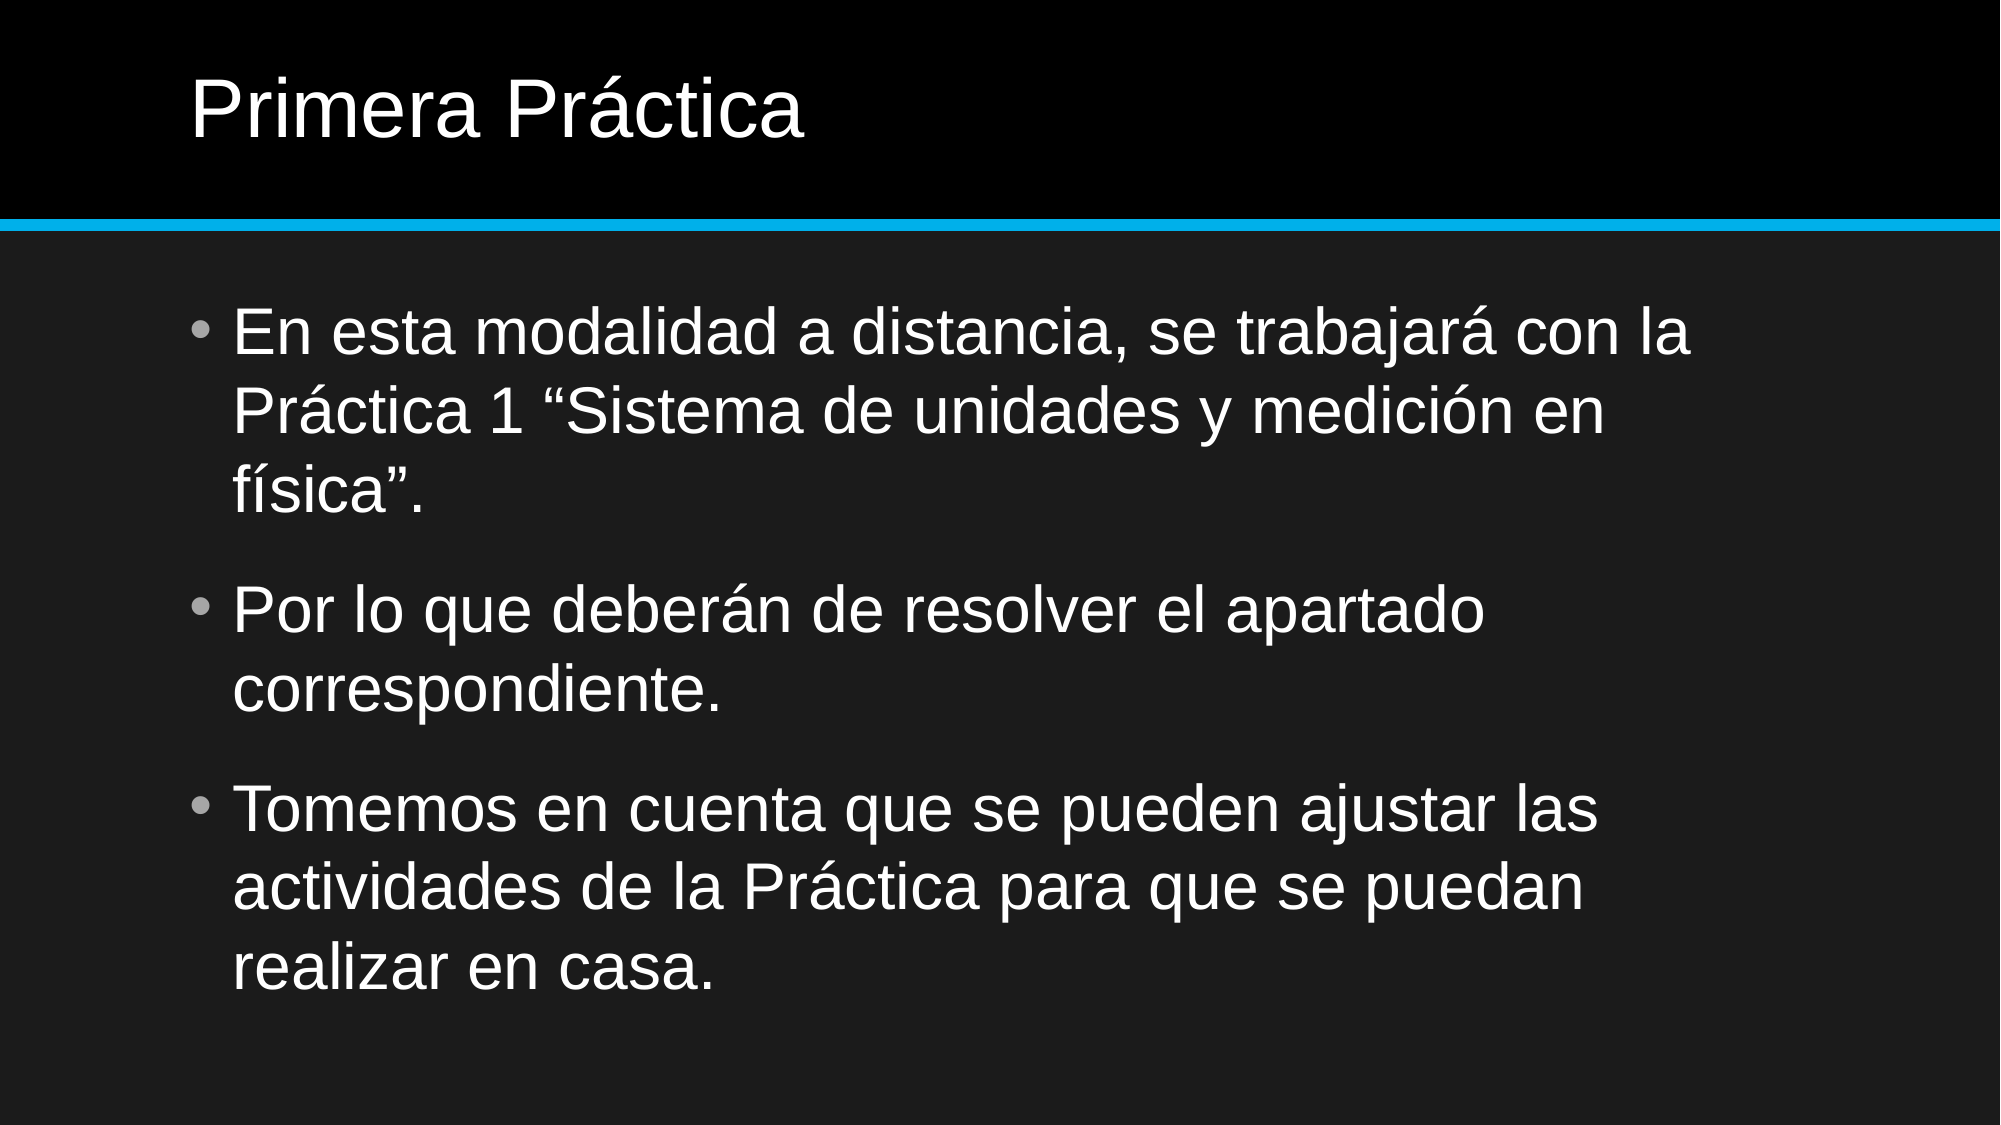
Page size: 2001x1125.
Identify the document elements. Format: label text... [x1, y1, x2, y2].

list En esta modalidad a distancia, se trabajará con la Práctica 1 “Sistema de unidades y medición en física”. Por lo que deberán de resolver el apartado correspondiente. Tomemos en cuenta que se pueden ajustar las actividades de la Práctica para que se puedan realizar en casa. [174, 281, 1825, 1013]
title Primera Práctica [174, 20, 1825, 201]
